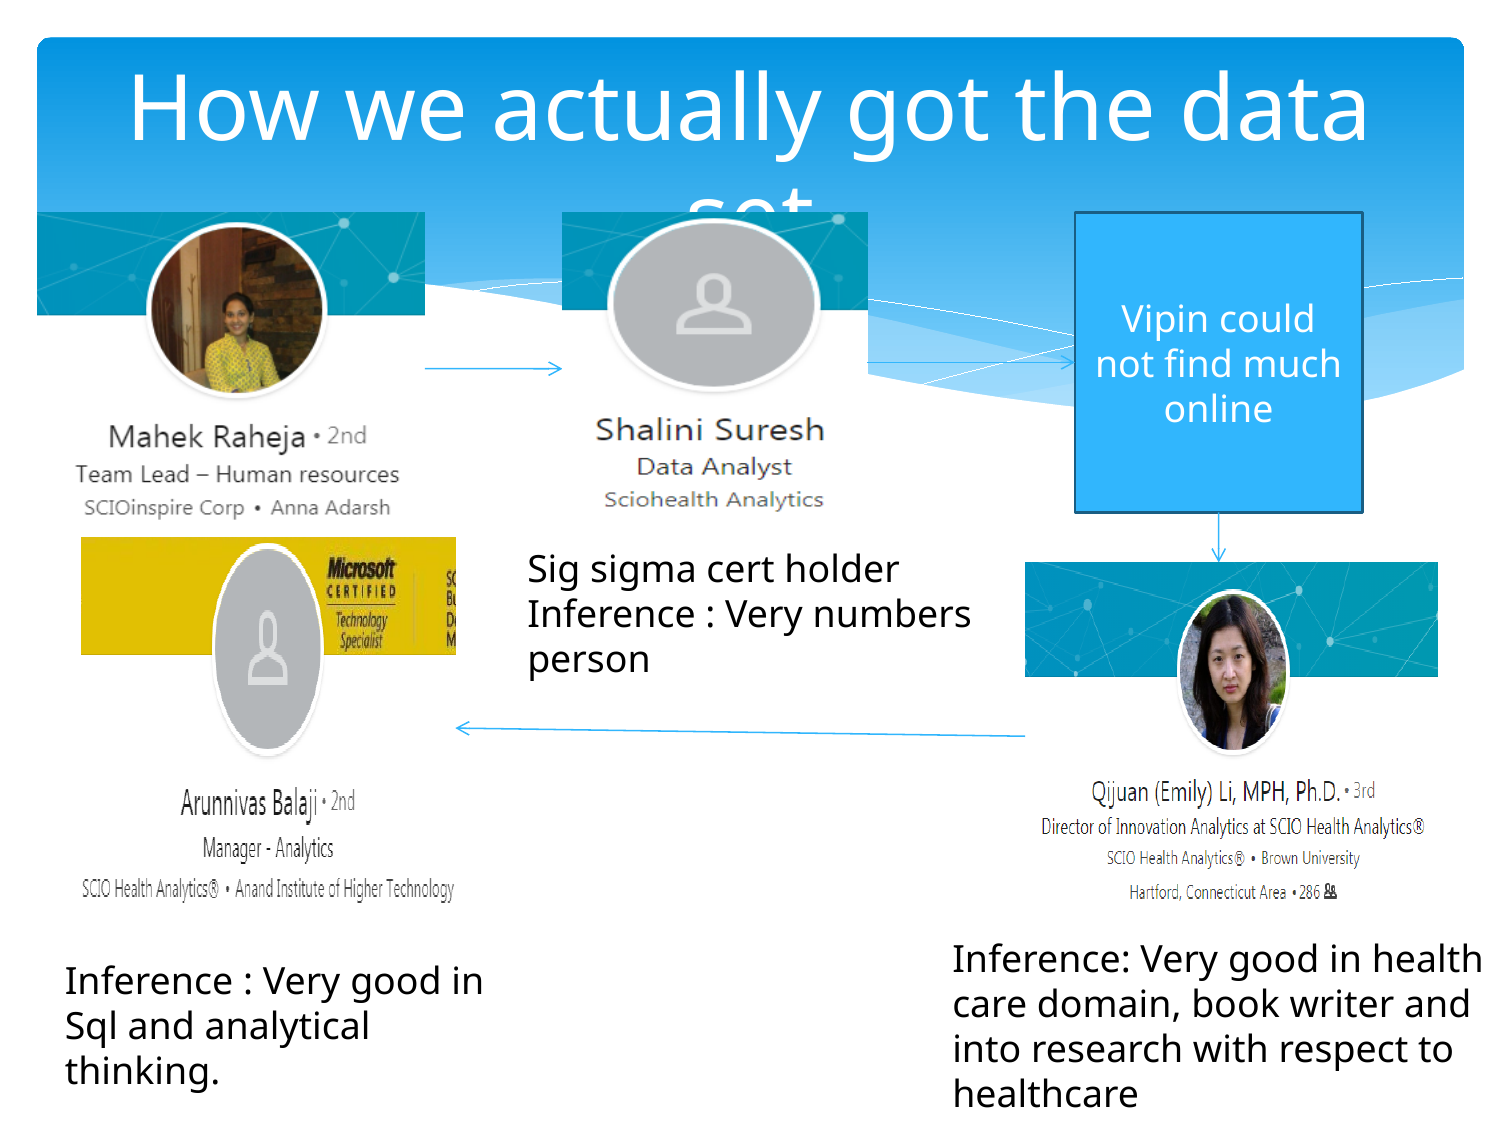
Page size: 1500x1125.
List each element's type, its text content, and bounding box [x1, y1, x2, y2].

text_box Vipin could not find much online [1074, 211, 1364, 514]
title How we actually got the data set [75, 55, 1425, 261]
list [37, 212, 426, 526]
text_box Inference: Very good in health care domain, book writer and into research with respect to healthcare [937, 928, 1500, 1123]
picture [562, 212, 868, 513]
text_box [455, 727, 1026, 737]
picture [81, 537, 456, 919]
text_box Inference : Very good in Sql and analytical thinking. [49, 949, 513, 1100]
picture [1084, 600, 1091, 610]
text_box Sig sigma cert holder Inference : Very numbers person [512, 537, 1007, 688]
picture [1024, 562, 1438, 911]
